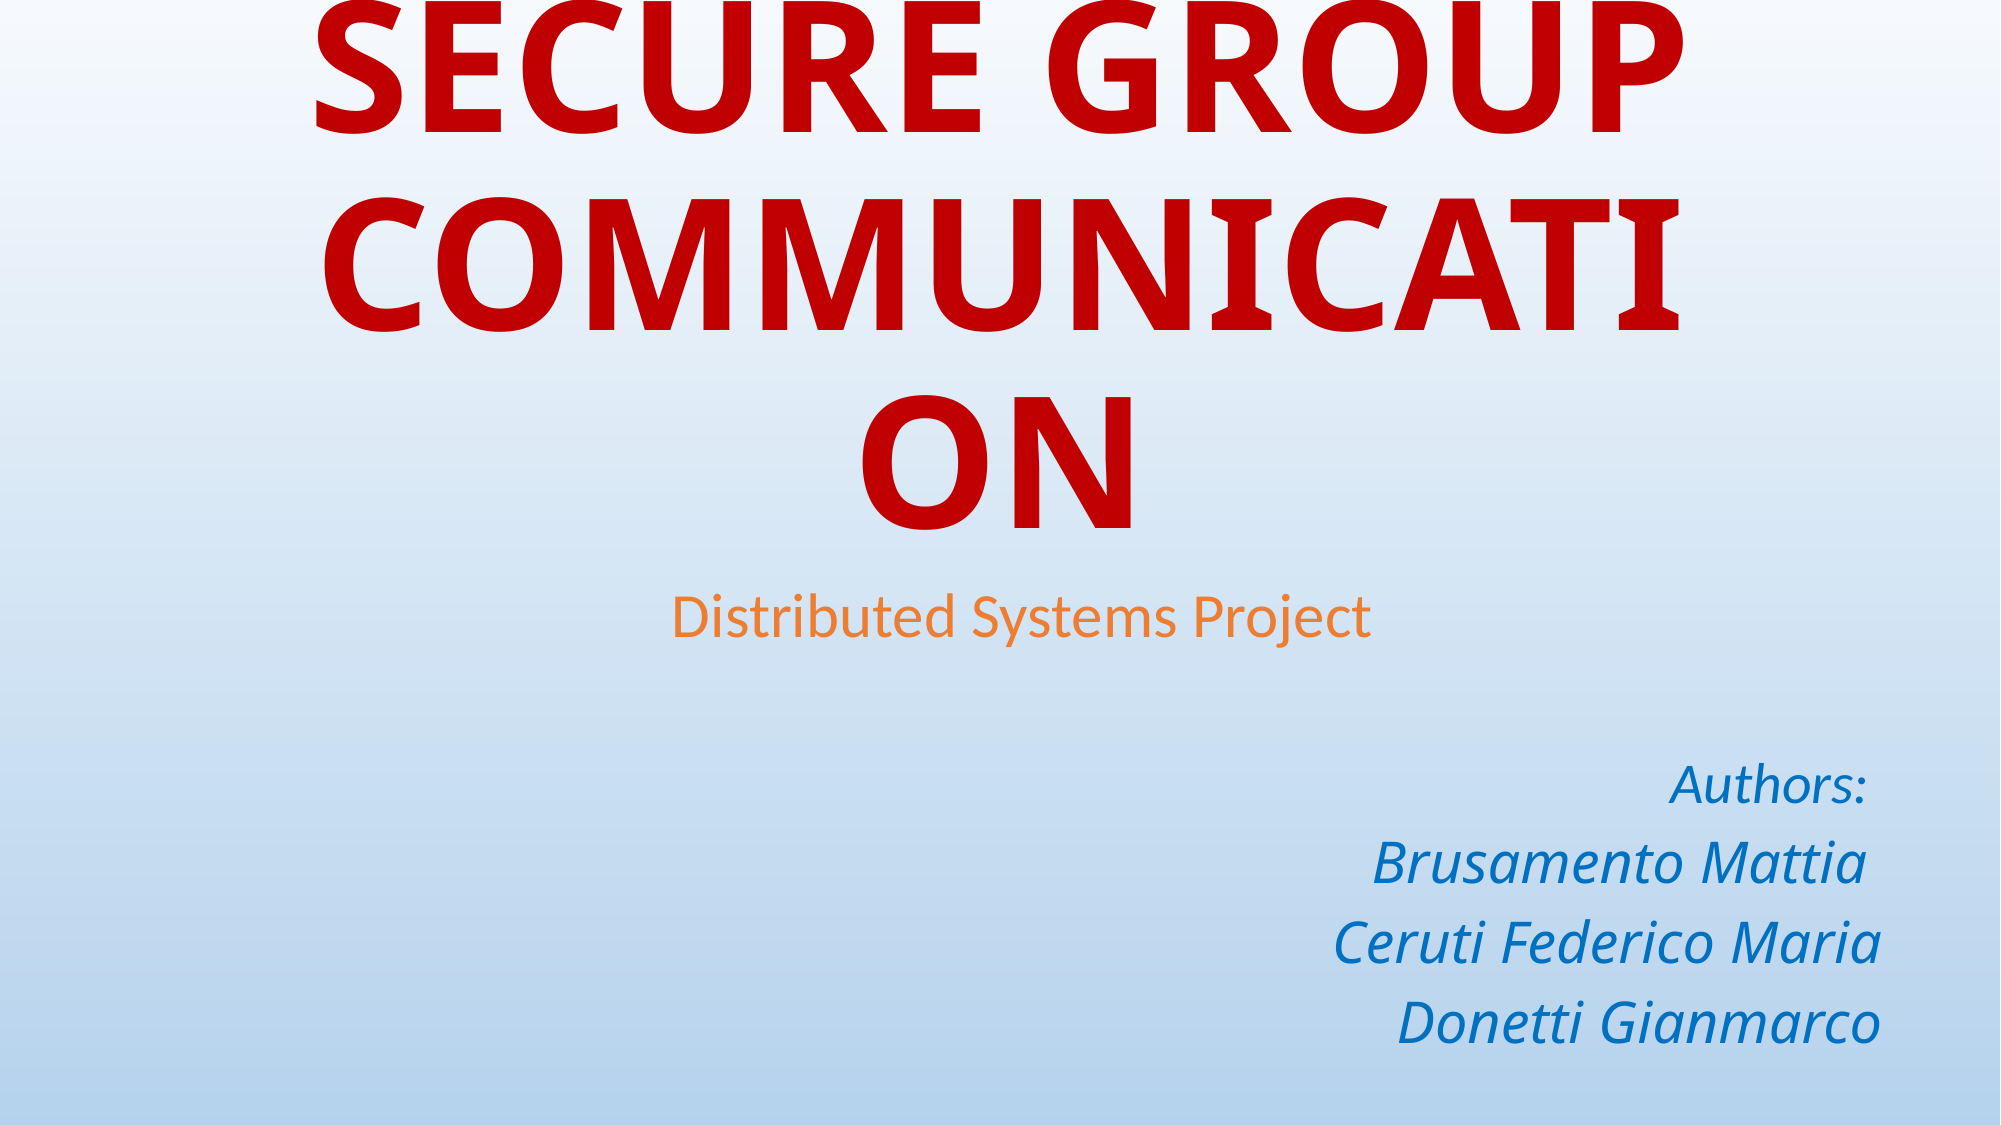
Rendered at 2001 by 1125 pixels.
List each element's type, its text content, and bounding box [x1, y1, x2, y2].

title SECURE GROUP COMMUNICATION [249, 184, 1750, 575]
subtitle Distributed Systems Project Authors: Brusamento Mattia Ceruti Federico Maria Donetti Gianmarco [147, 575, 1898, 1069]
